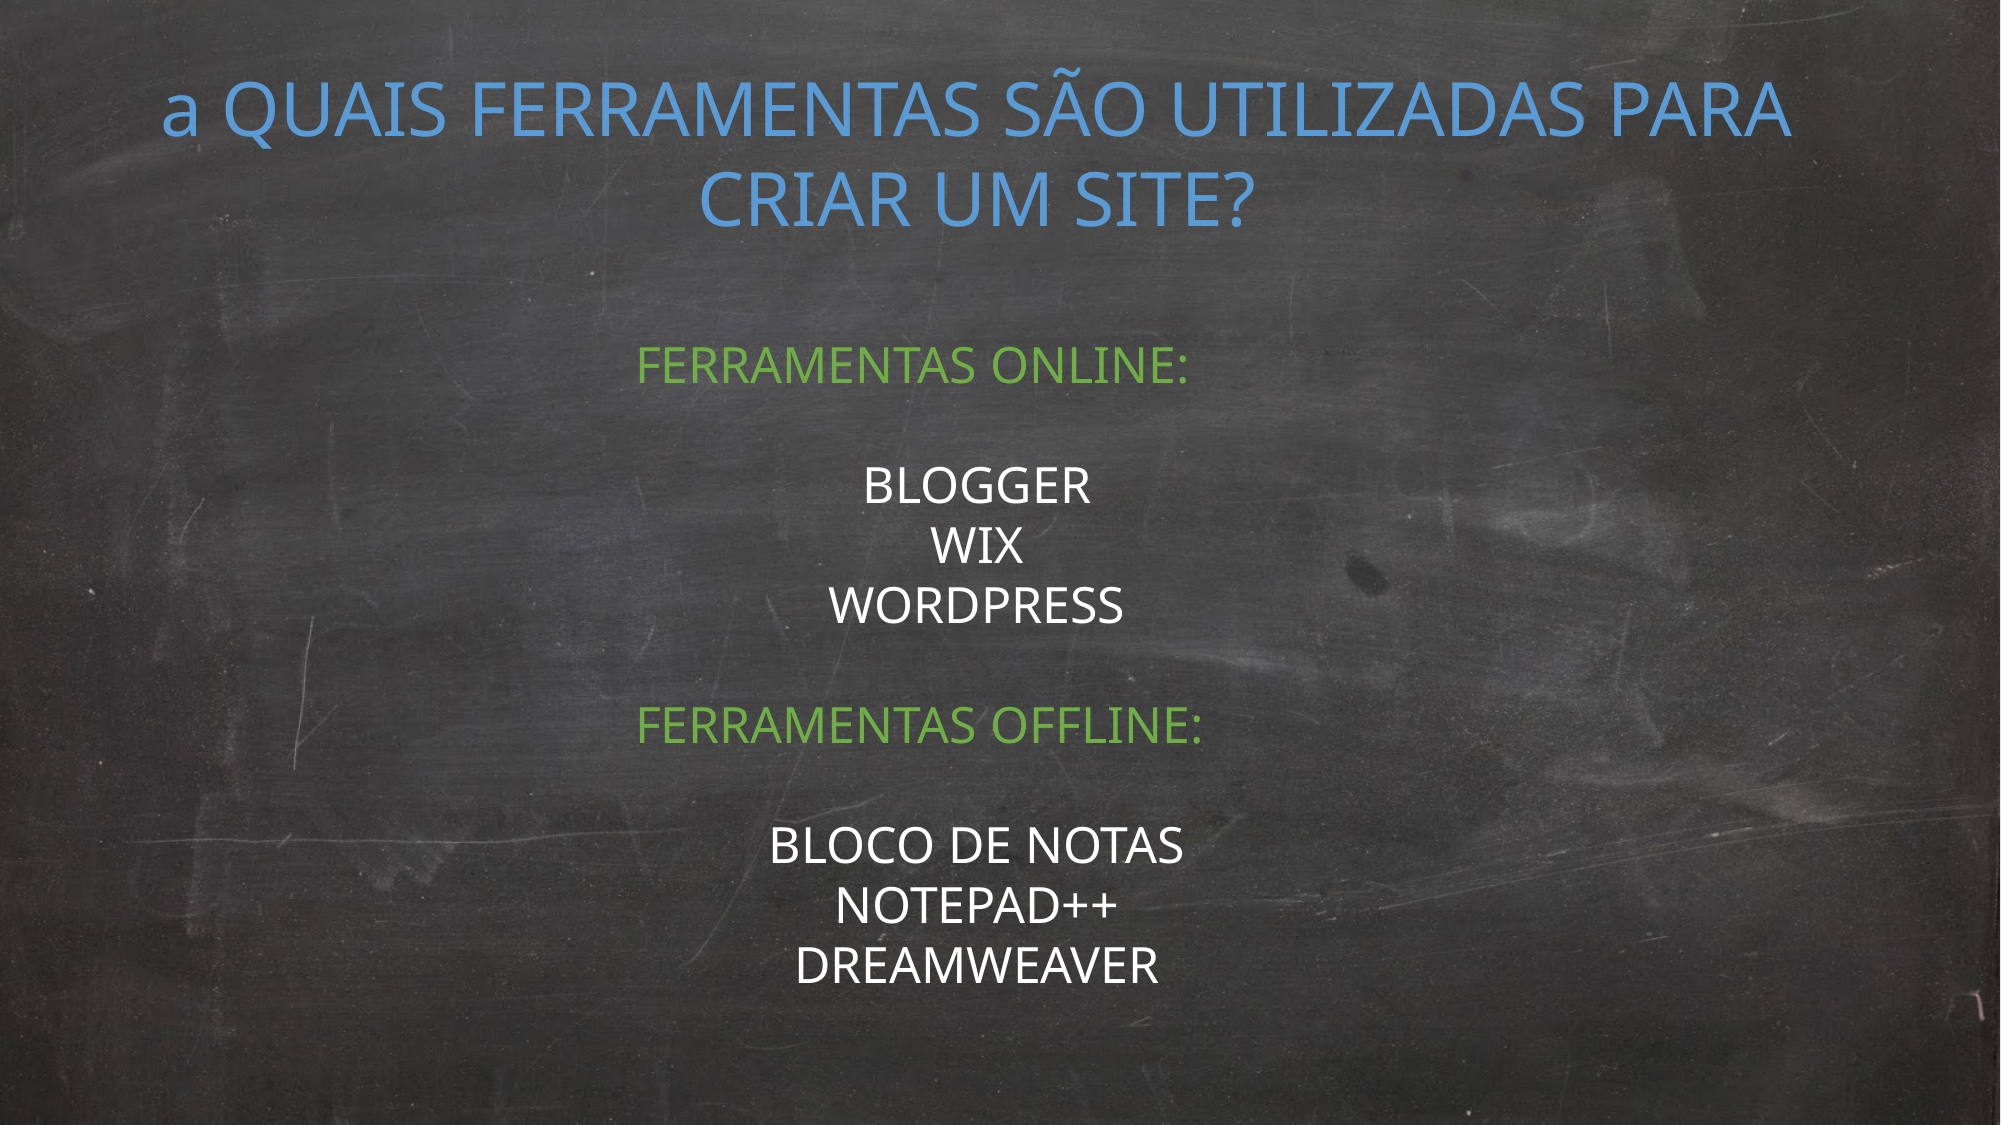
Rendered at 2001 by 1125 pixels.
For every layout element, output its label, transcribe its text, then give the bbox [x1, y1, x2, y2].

picture [0, 0, 2001, 1125]
text_box a QUAIS FERRAMENTAS SÃO UTILIZADAS PARA CRIAR UM SITE? [84, 53, 1870, 249]
text_box FERRAMENTAS ONLINE: BLOGGER WIX WORDPRESS FERRAMENTAS OFFLINE: BLOCO DE NOTAS NOTEPAD++ DREAMWEAVER [620, 325, 1334, 1061]
